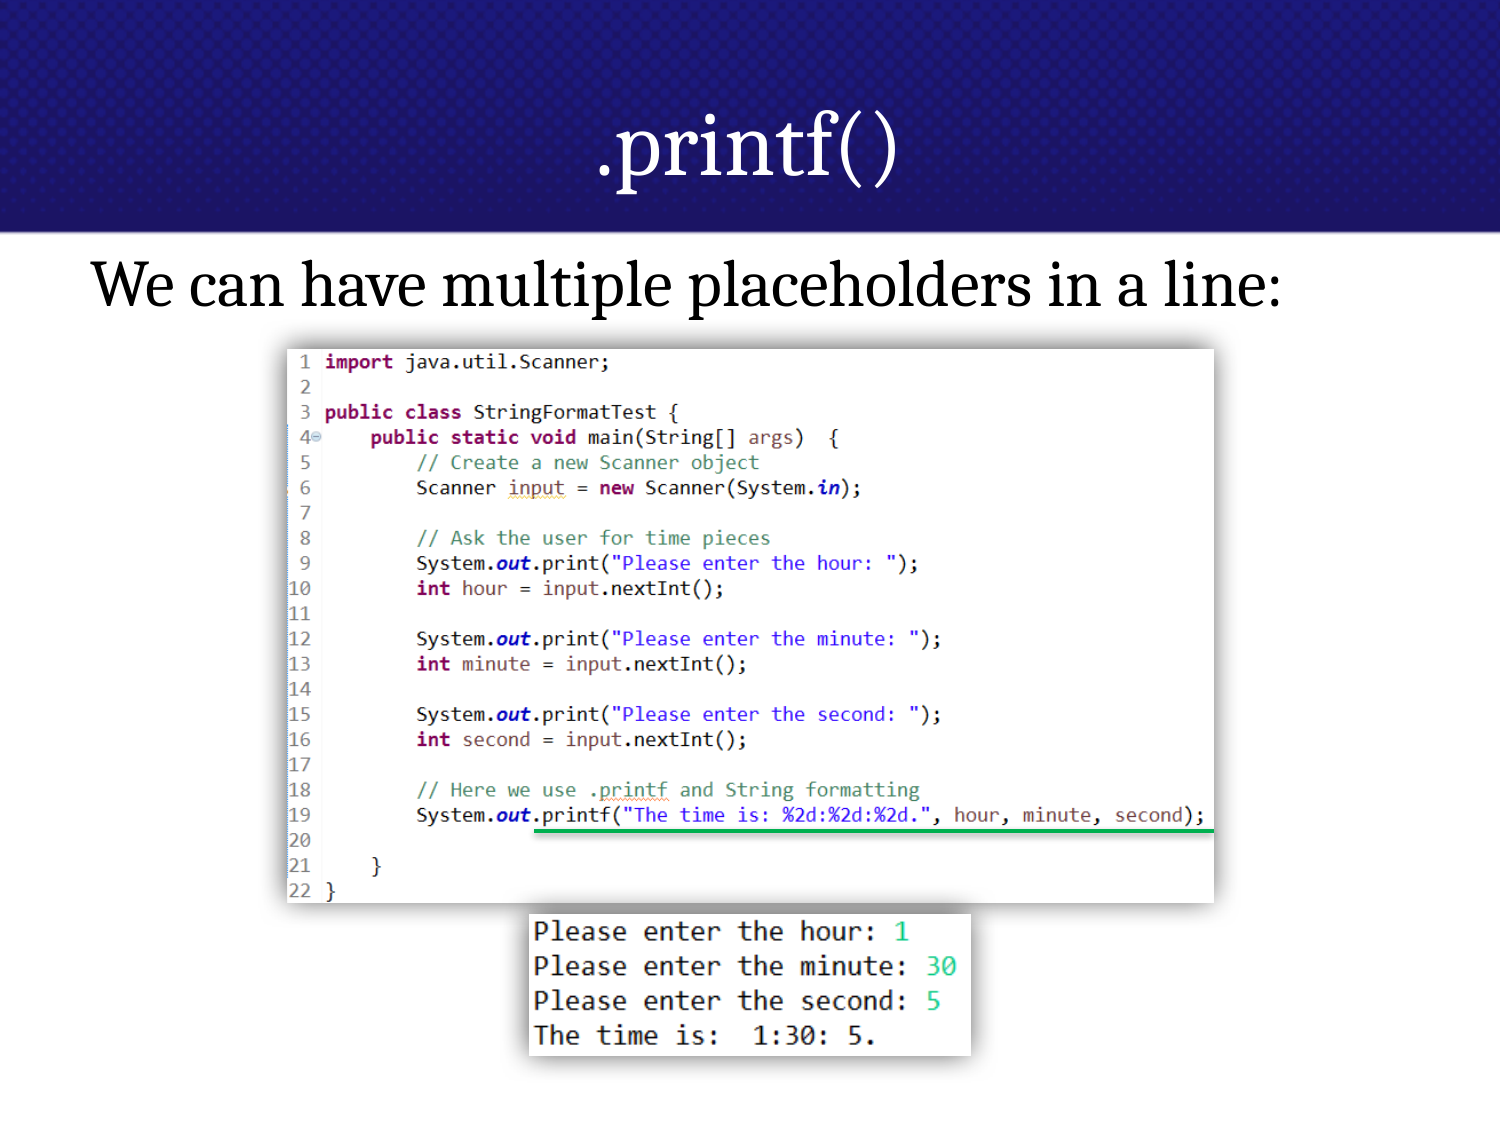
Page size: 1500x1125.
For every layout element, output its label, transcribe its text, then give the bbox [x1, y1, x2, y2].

list We can have multiple placeholders in a line: [75, 232, 1425, 1101]
picture [0, 0, 1500, 1125]
title .printf() [75, 45, 1425, 232]
